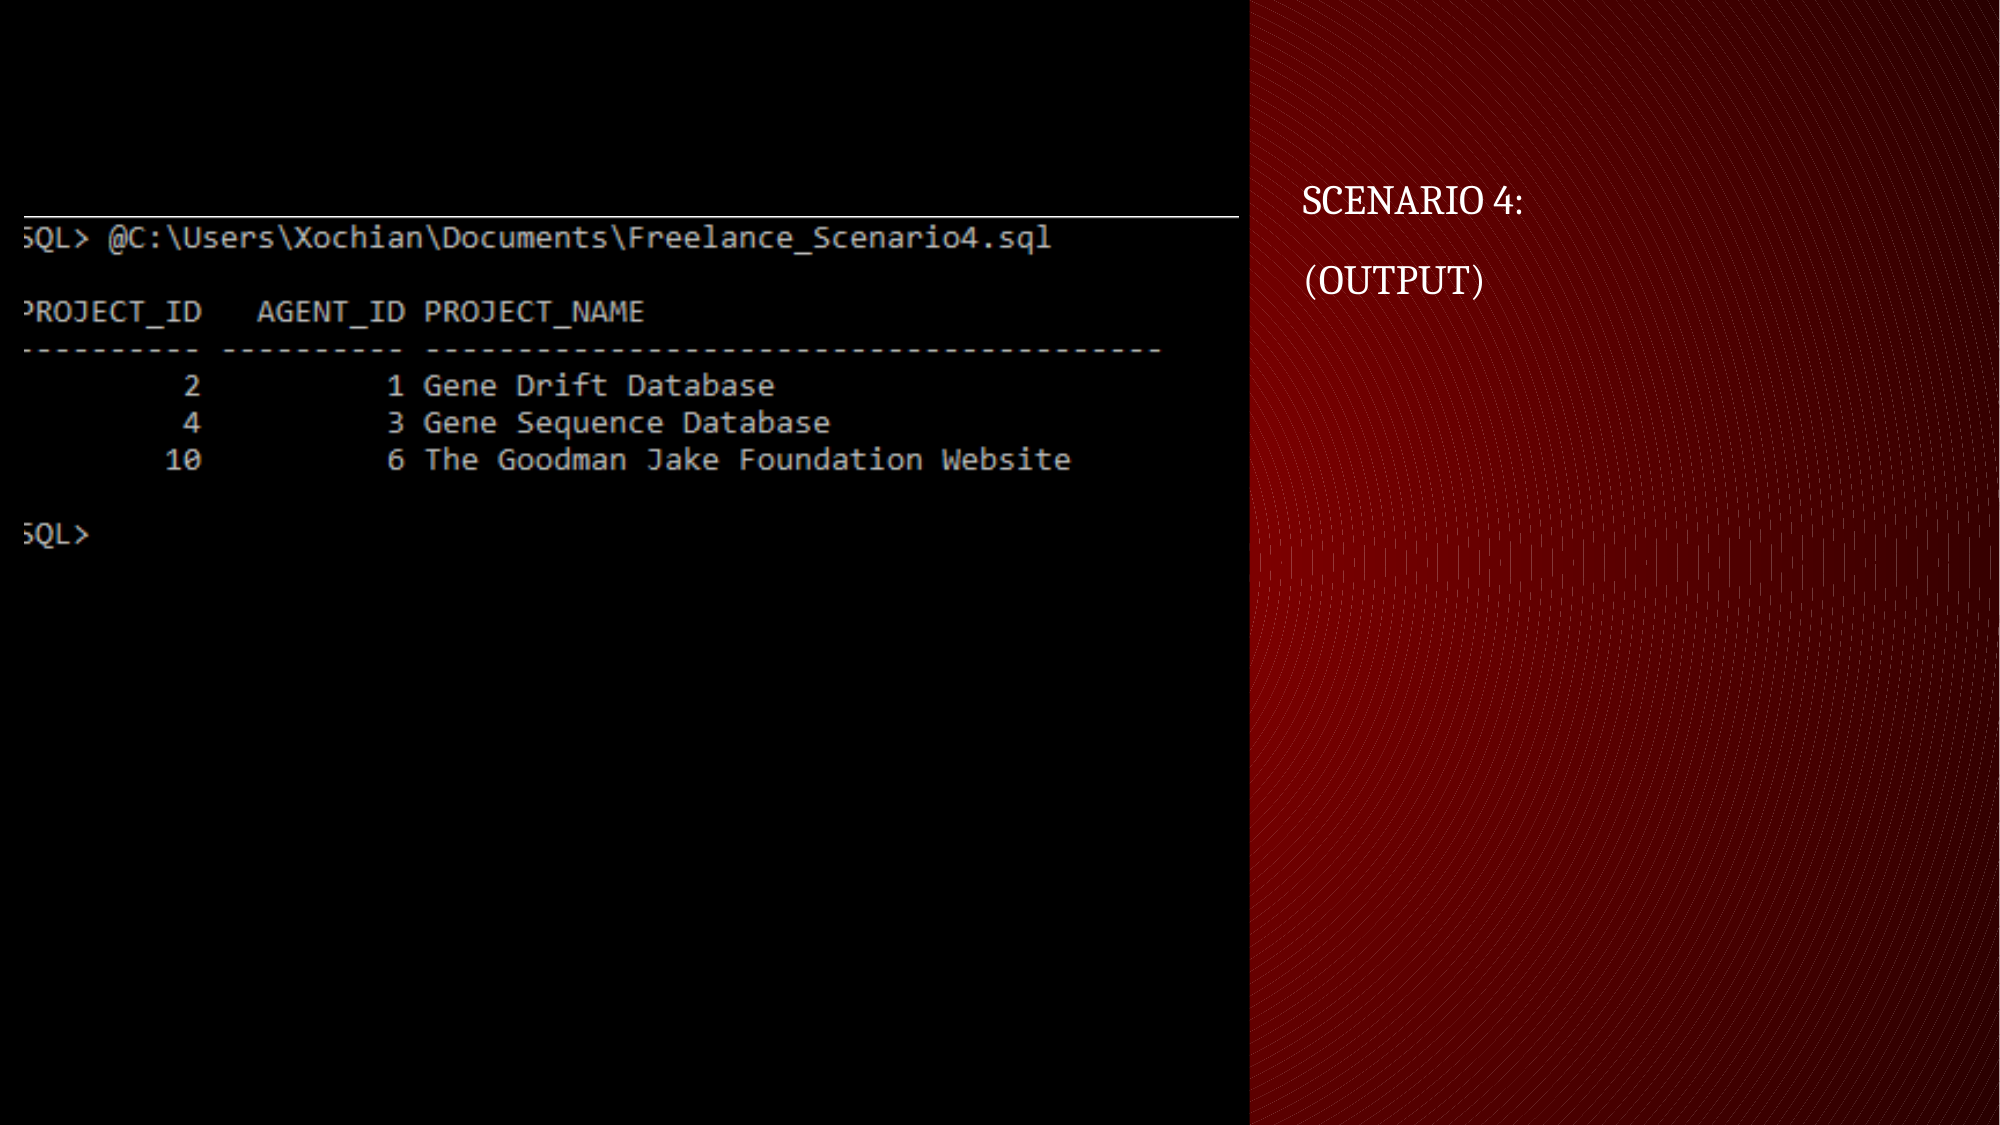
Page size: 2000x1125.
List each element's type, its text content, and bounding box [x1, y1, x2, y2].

title Scenario 4: (output) [1282, 79, 1933, 313]
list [24, 215, 1240, 601]
